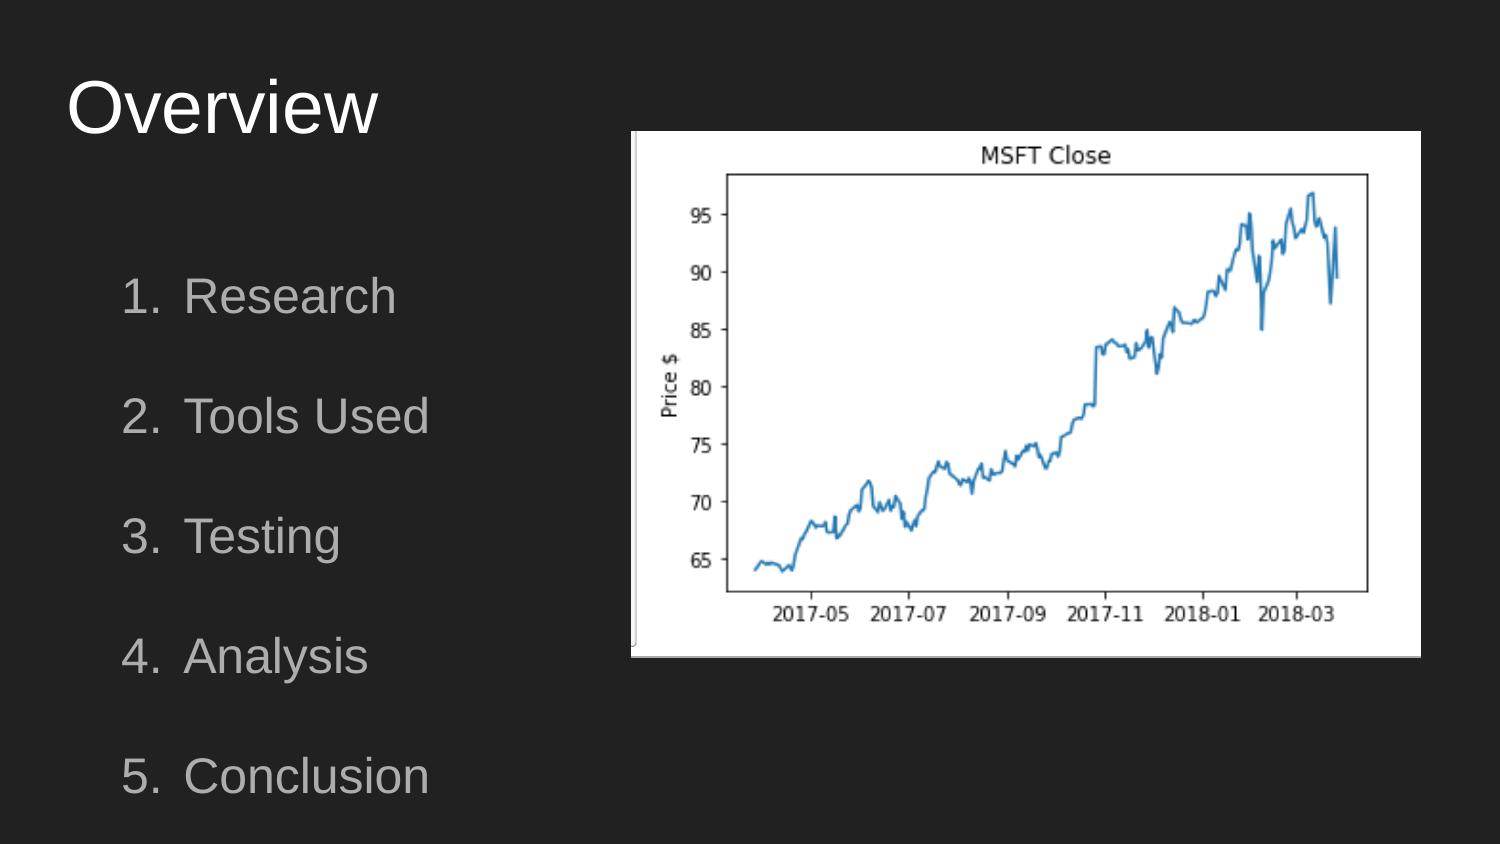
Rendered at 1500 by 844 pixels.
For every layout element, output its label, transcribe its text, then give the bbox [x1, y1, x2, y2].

picture [631, 131, 1421, 658]
list Research Tools Used Testing Analysis Conclusion [93, 189, 1492, 750]
title Overview [51, 43, 1449, 189]
